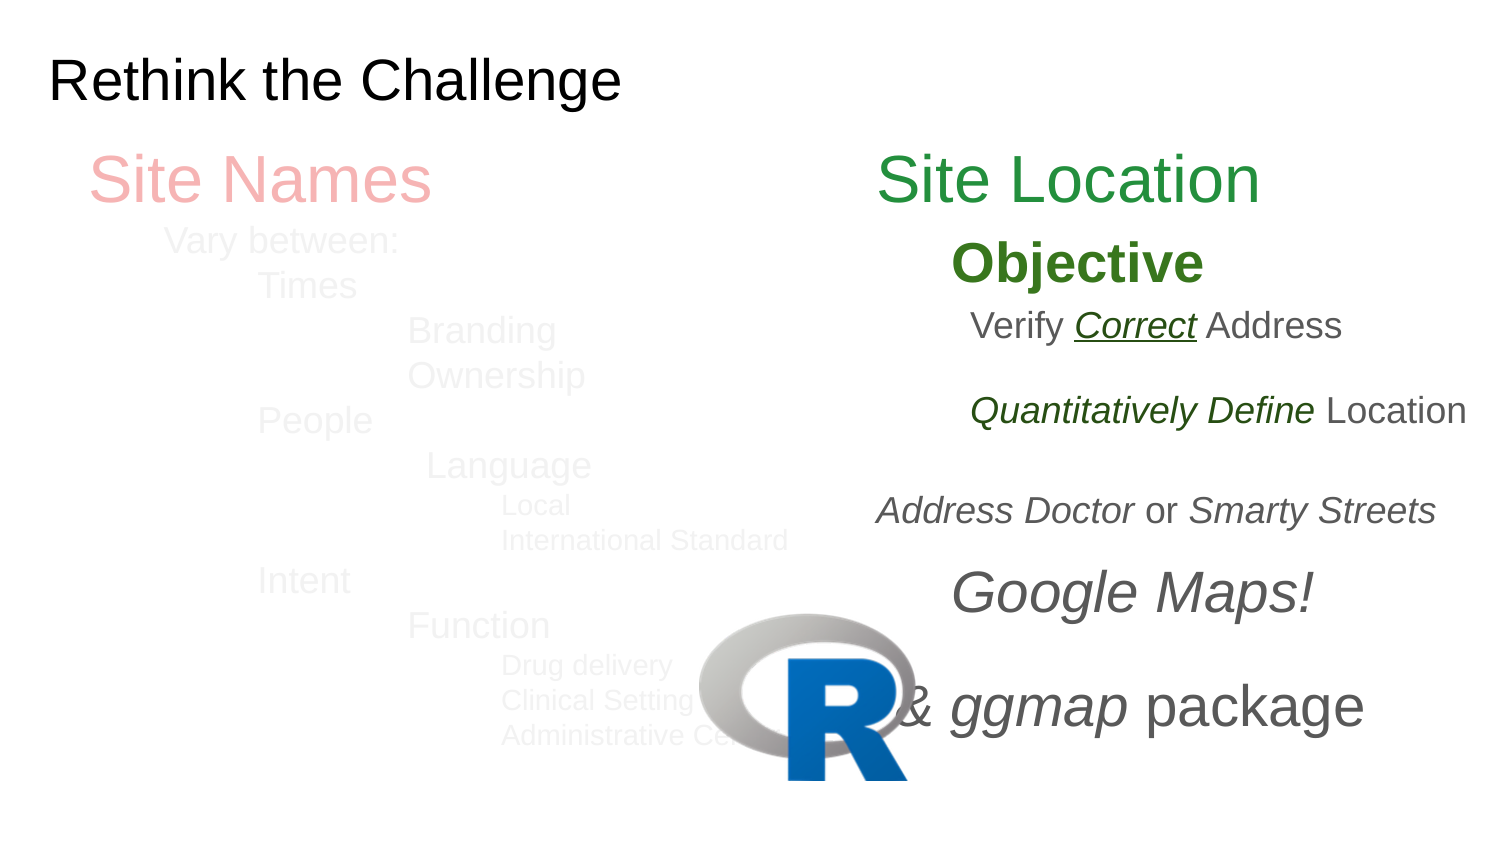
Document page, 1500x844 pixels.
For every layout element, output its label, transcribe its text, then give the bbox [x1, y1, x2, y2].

title Rethink the Challenge [33, 27, 1432, 122]
picture [699, 613, 916, 782]
list Site Names Vary between: Times Branding Ownership People Language Local International Standard Intent Function Drug delivery Clinical Setting Administrative Center [73, 121, 847, 776]
list Site Location Objective Verify Correct Address Quantitatively Define Location Address Doctor or Smarty Streets Google Maps! & ggmap package [861, 121, 1487, 776]
